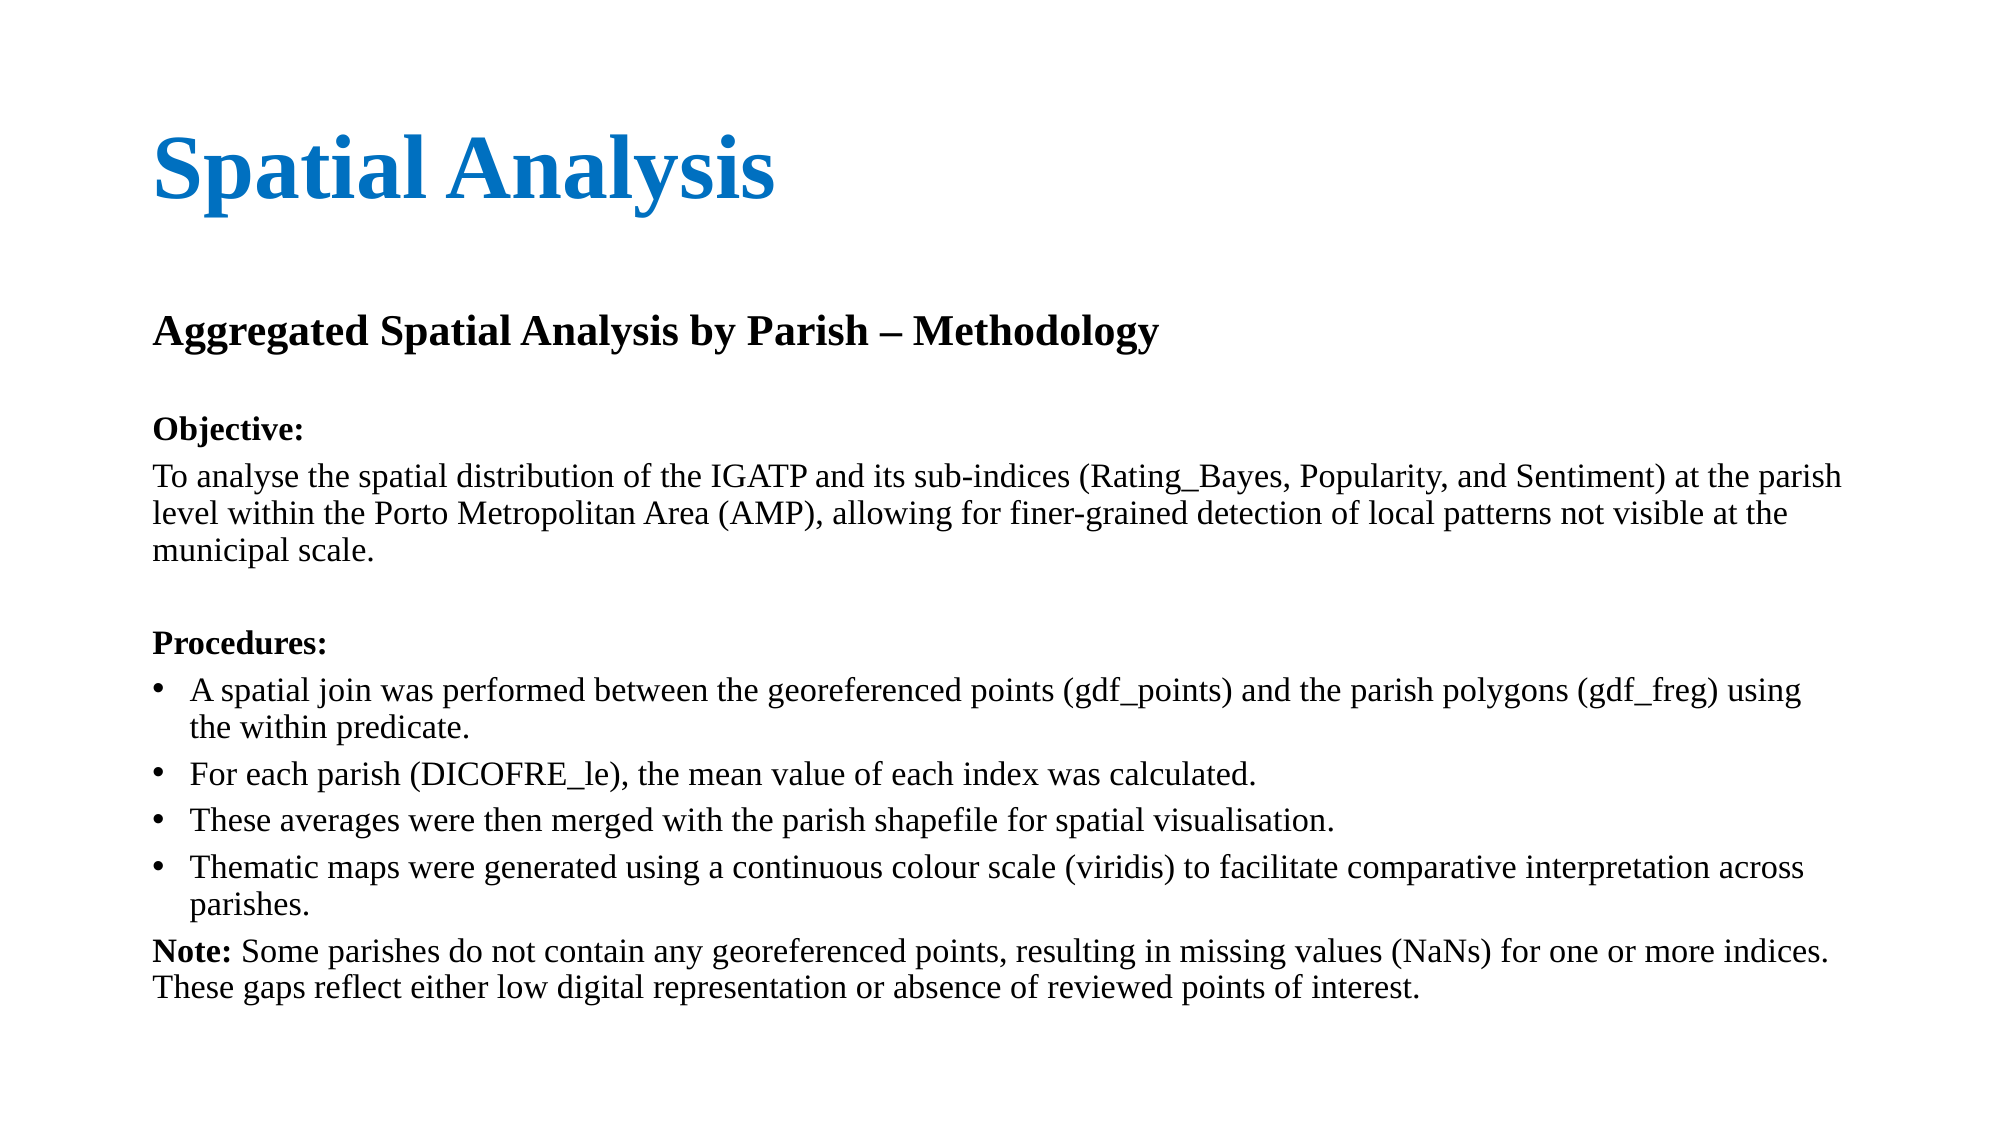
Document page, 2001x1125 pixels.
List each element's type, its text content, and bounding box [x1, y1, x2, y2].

list Aggregated Spatial Analysis by Parish – Methodology Objective: To analyse the spatial distribution of the IGATP and its sub-indices (Rating_Bayes, Popularity, and Sentiment) at the parish level within the Porto Metropolitan Area (AMP), allowing for finer-grained detection of local patterns not visible at the municipal scale. Procedures: A spatial join was performed between the georeferenced points (gdf_points) and the parish polygons (gdf_freg) using the within predicate. For each parish (DICOFRE_le), the mean value of each index was calculated. These averages were then merged with the parish shapefile for spatial visualisation. Thematic maps were generated using a continuous colour scale (viridis) to facilitate comparative interpretation across parishes. Note: Some parishes do not contain any georeferenced points, resulting in missing values (NaNs) for one or more indices. These gaps reflect either low digital representation or absence of reviewed points of interest. [137, 299, 1863, 1015]
title Spatial Analysis [137, 59, 1863, 278]
